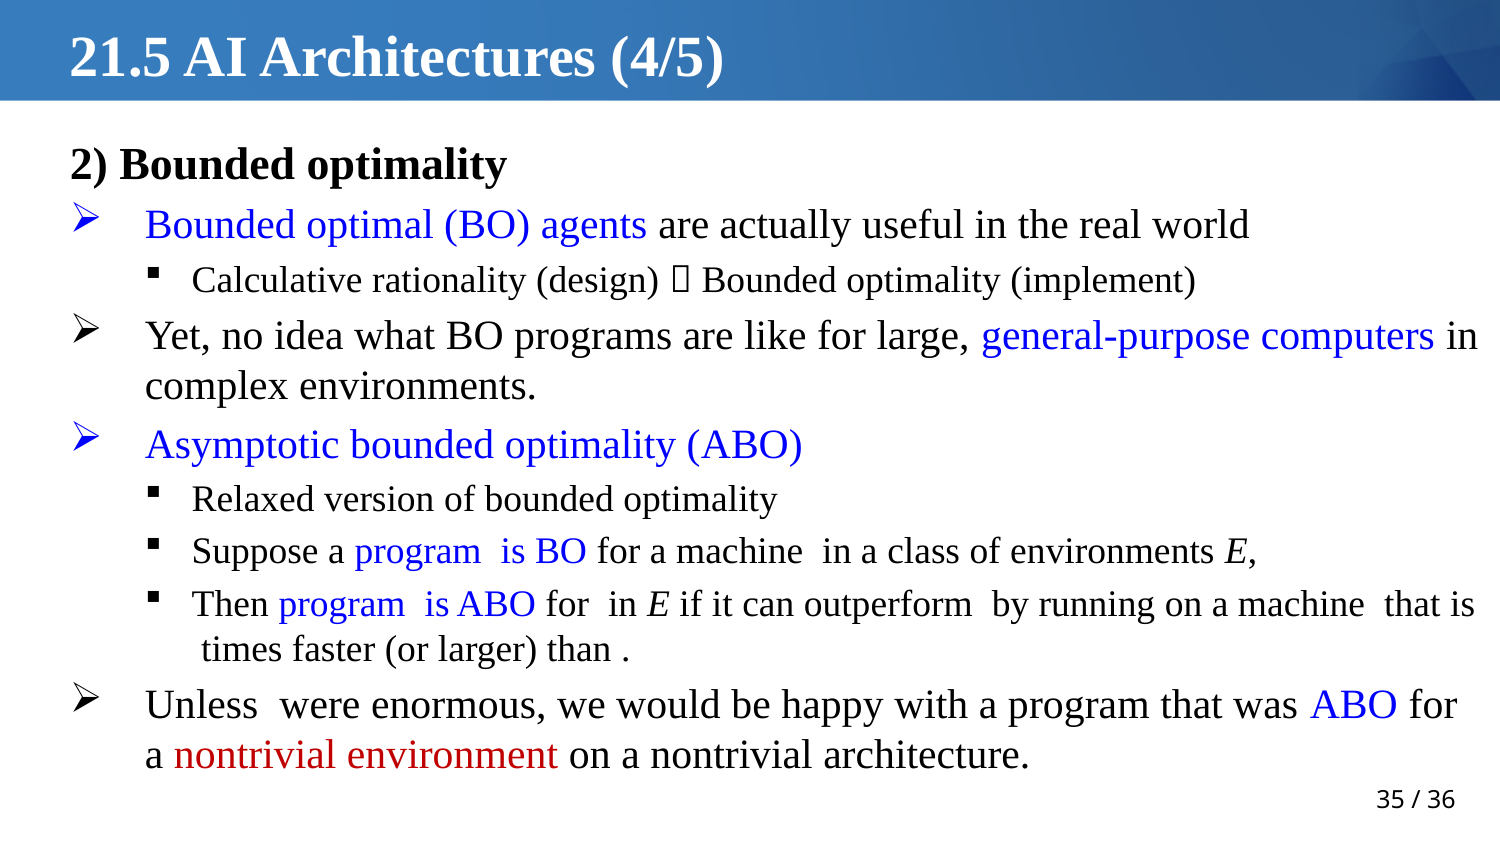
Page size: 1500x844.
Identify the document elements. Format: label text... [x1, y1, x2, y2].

picture [0, 0, 1500, 103]
title 21.5 AI Architectures (4/5) [55, 10, 1378, 95]
